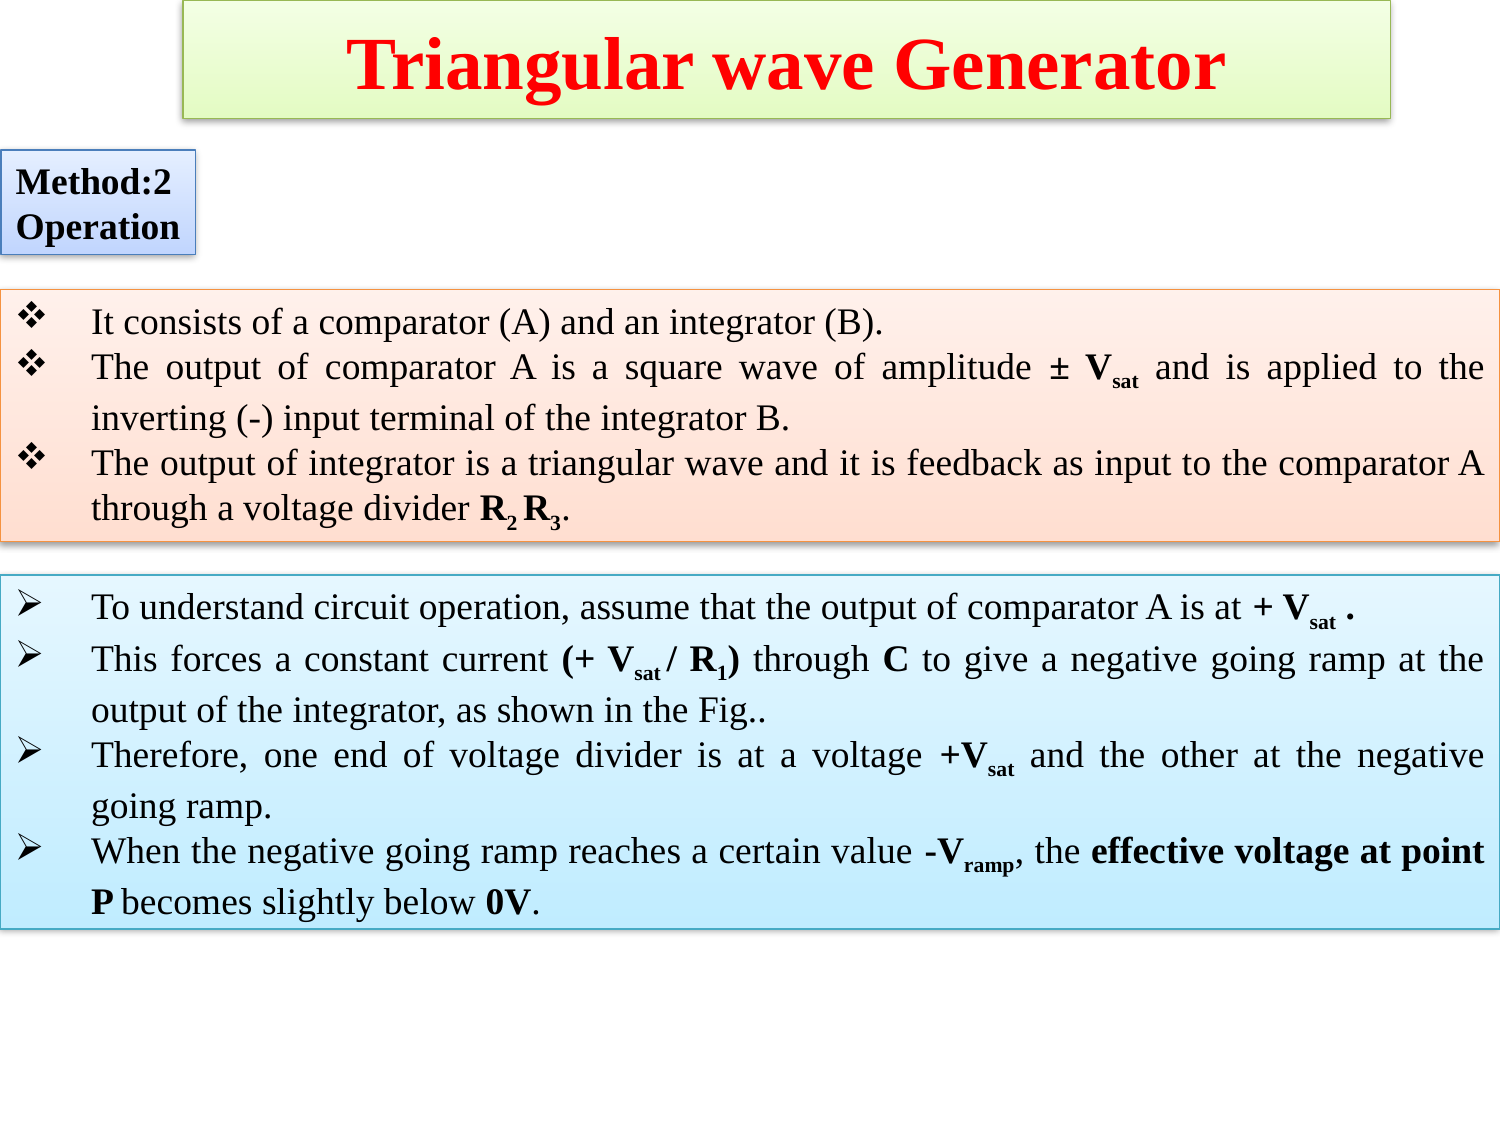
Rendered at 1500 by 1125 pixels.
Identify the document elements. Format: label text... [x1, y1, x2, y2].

text_box Method:2 Operation [0, 149, 196, 255]
text_box Triangular wave Generator [182, 0, 1391, 119]
text_box It consists of a comparator (A) and an integrator (B). The output of comparator A is a square wave of amplitude ± Vsat and is applied to the inverting (-) input terminal of the integrator B. The output of integrator is a triangular wave and it is feedback as input to the comparator A through a voltage divider R2 R3. [0, 289, 1500, 542]
text_box To understand circuit operation, assume that the output of comparator A is at + Vsat . This forces a constant current (+ Vsat / R1) through C to give a negative going ramp at the output of the integrator, as shown in the Fig.. Therefore, one end of voltage divider is at a voltage +Vsat and the other at the negative going ramp. When the negative going ramp reaches a certain value -Vramp, the effective voltage at point P becomes slightly below 0V. [0, 574, 1500, 930]
